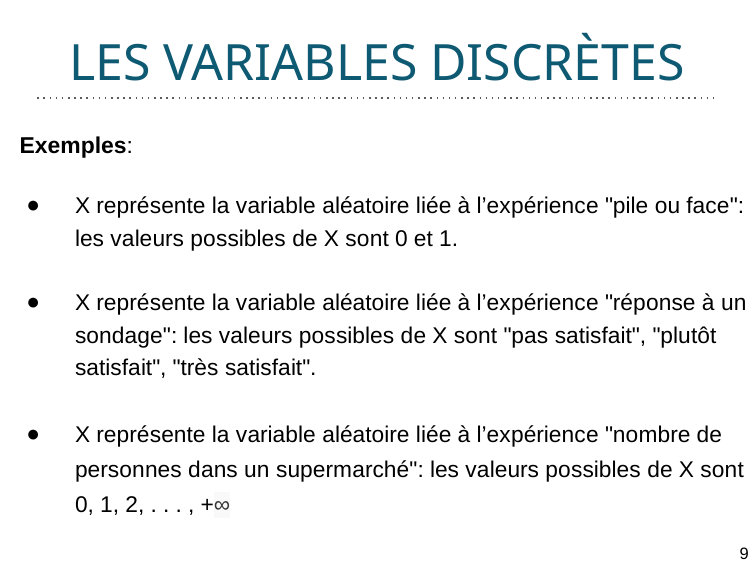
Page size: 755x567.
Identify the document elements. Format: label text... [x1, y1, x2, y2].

title LES VARIABLES DISCRÈTES [40, 0, 714, 121]
text_box Exemples: X représente la variable aléatoire liée à l’expérience "pile ou face": les valeurs possibles de X sont 0 et 1. X représente la variable aléatoire liée à l’expérience "réponse à un sondage": les valeurs possibles de X sont "pas satisfait", "plutôt satisfait", "très satisfait". X représente la variable aléatoire liée à l’expérience "nombre de personnes dans un supermarché": les valeurs possibles de X sont 0, 1, 2, . . . , +∞ [0, 126, 755, 529]
text_box 9 [739, 539, 755, 561]
